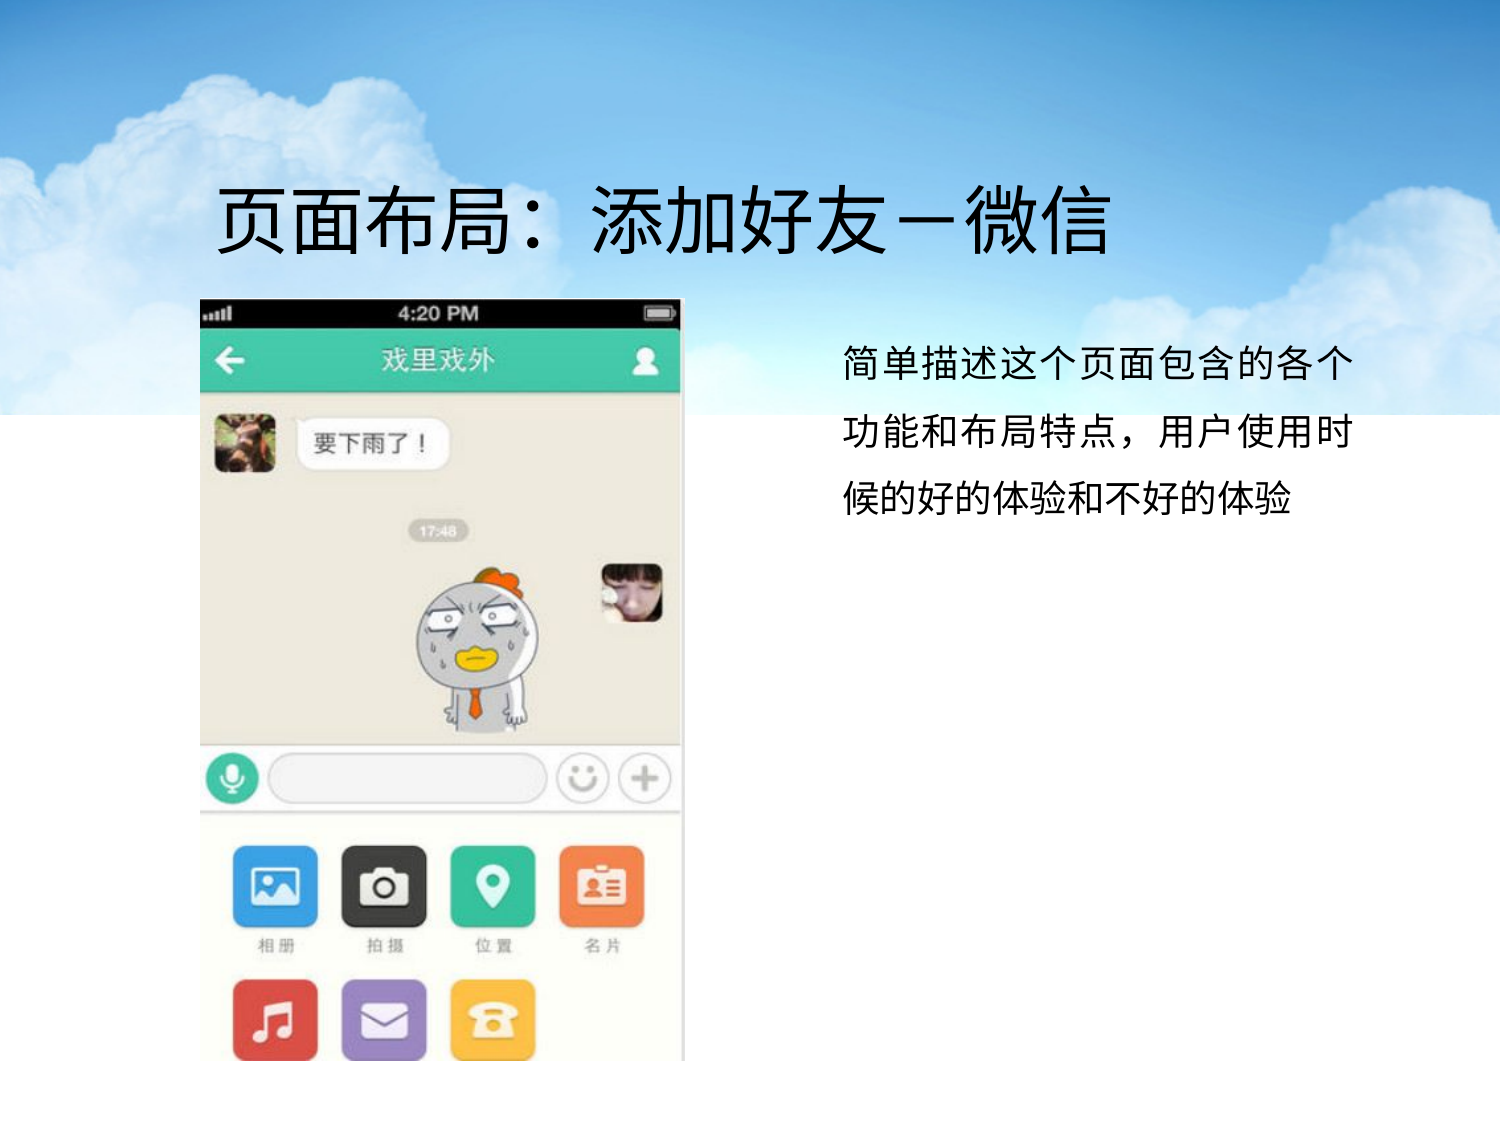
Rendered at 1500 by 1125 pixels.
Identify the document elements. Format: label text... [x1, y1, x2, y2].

picture [0, 0, 1500, 1062]
text_box 页面布局：添加好友－微信 [200, 166, 1255, 272]
text_box 简单描述这个页面包含的各个功能和布局特点，用户使用时候的好的体验和不好的体验 [827, 310, 1369, 528]
